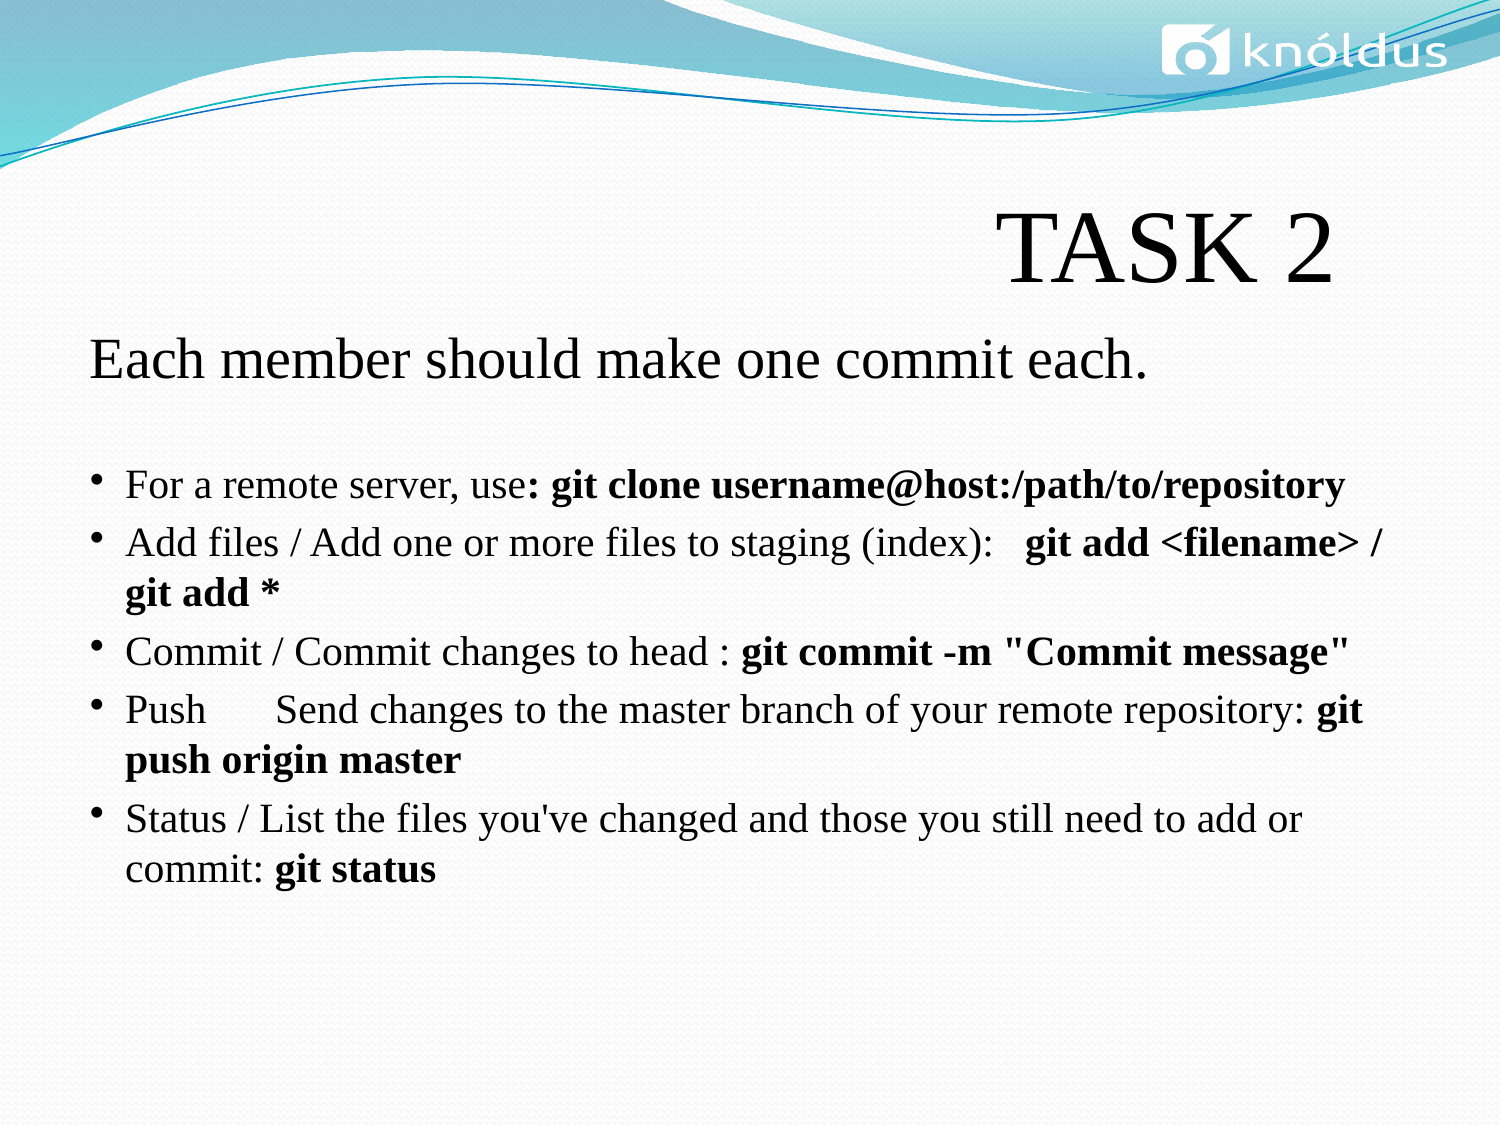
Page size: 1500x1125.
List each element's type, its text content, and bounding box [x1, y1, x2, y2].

picture [1162, 24, 1447, 76]
list Each member should make one commit each. For a remote server, use: git clone username@host:/path/to/repository Add files / Add one or more files to staging (index): git add <filename> / git add * Commit / Commit changes to head : git commit -m "Commit message" Push Send changes to the master branch of your remote repository: git push origin master Status / List the files you've changed and those you still need to add or commit: git status [75, 312, 1425, 1033]
title TASK 2 [75, 115, 1425, 303]
